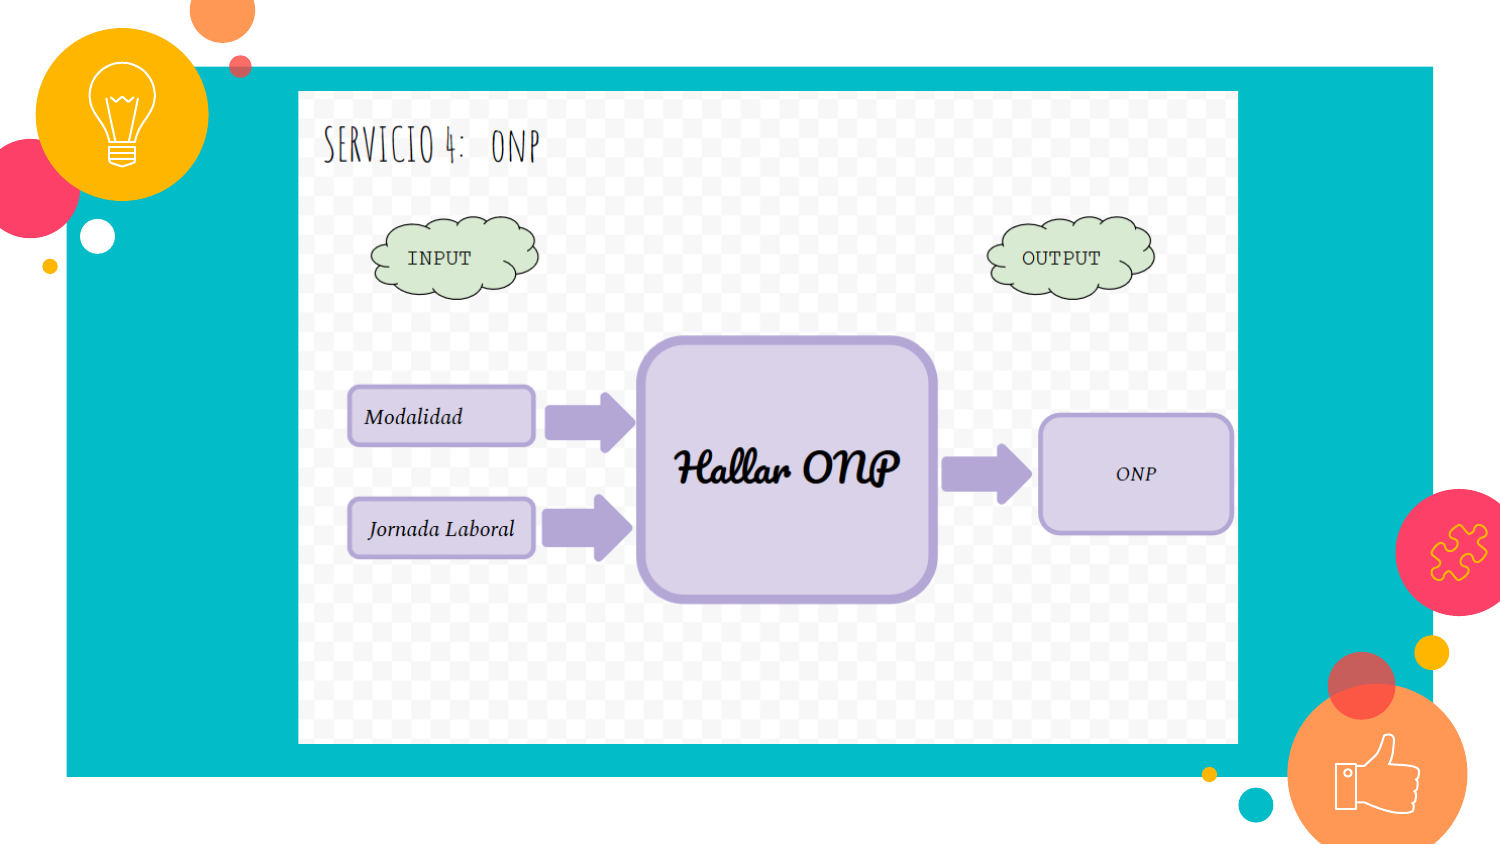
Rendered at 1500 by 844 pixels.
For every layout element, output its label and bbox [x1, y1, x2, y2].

picture [297, 90, 1239, 745]
